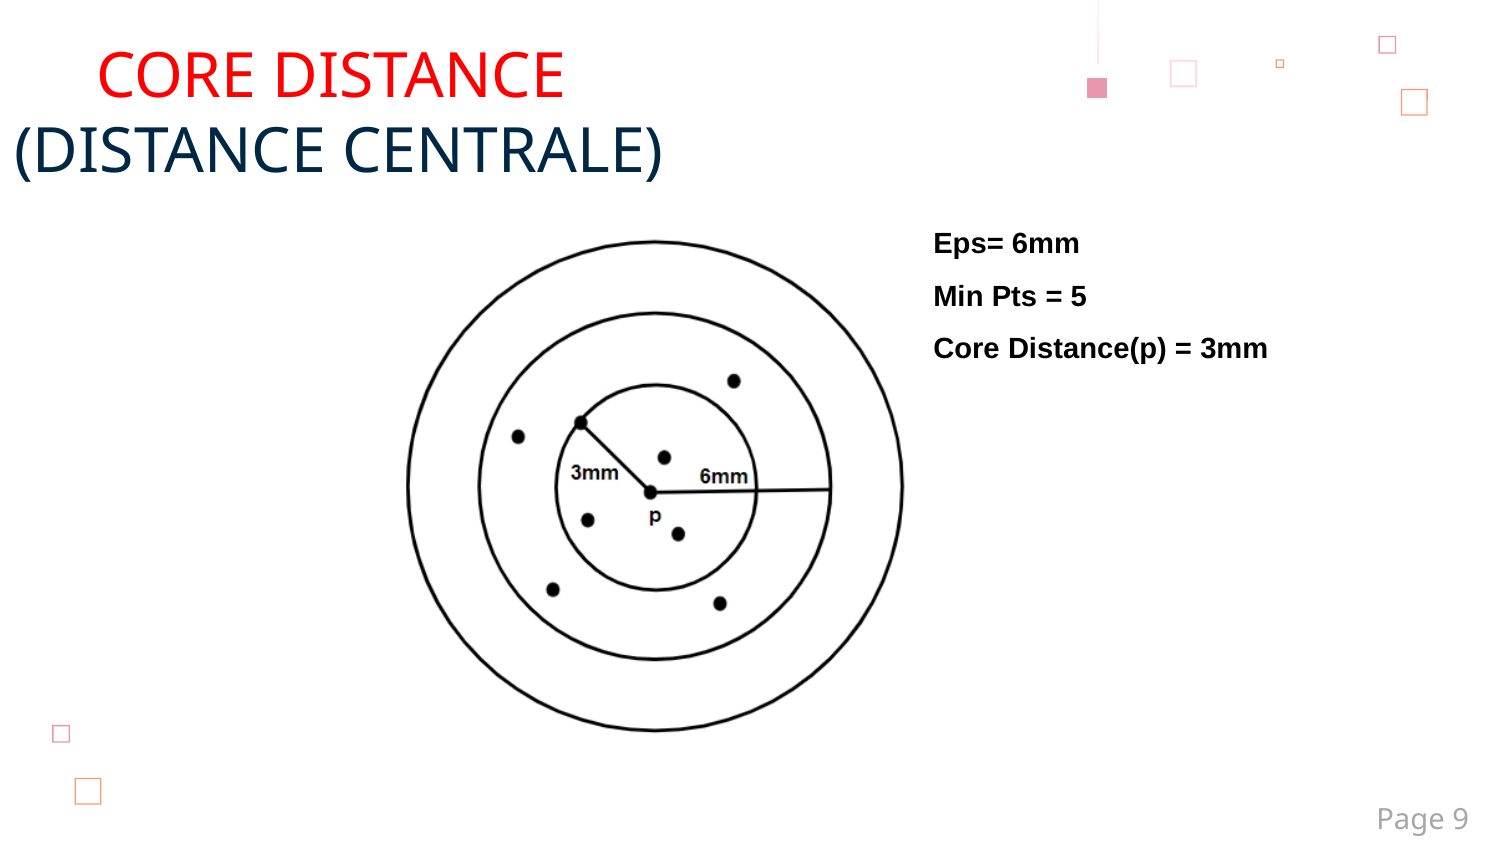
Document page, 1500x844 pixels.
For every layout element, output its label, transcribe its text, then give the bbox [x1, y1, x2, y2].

text_box Eps= 6mm Min Pts = 5 Core Distance(p) = 3mm [1210, 199, 1455, 372]
title CORE DISTANCE (DISTANCE CENTRALE) [0, 105, 873, 200]
picture [293, 184, 1207, 773]
text_box Page 9 [1361, 793, 1484, 843]
